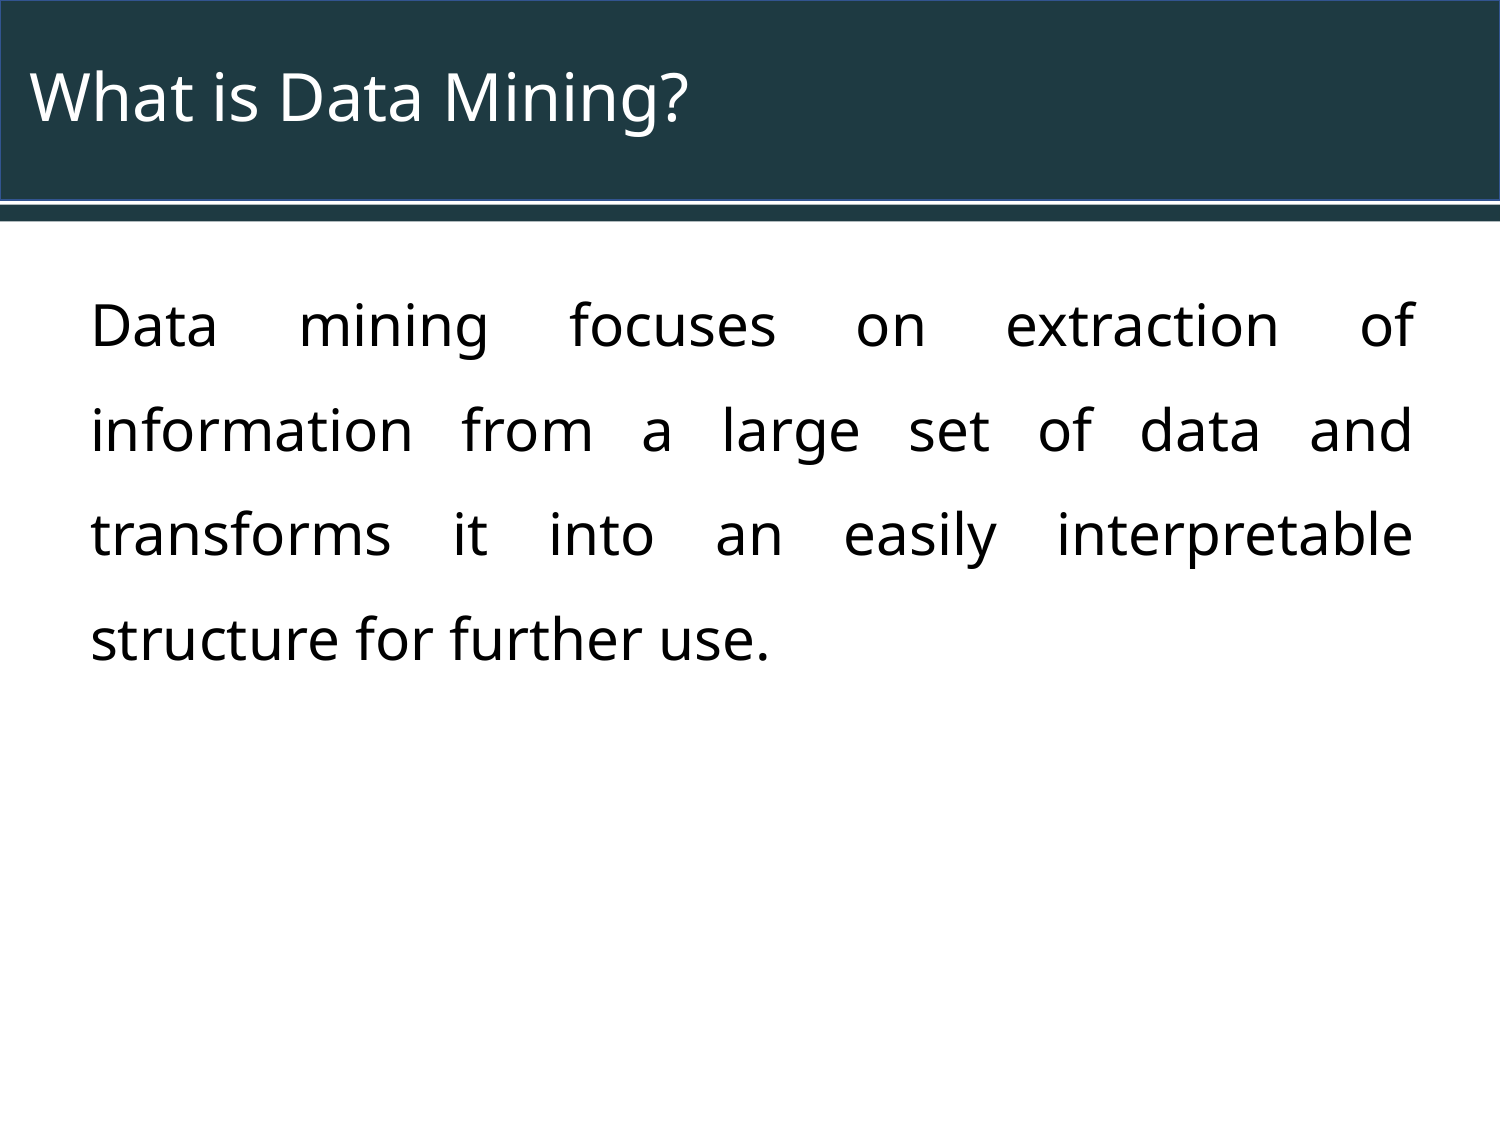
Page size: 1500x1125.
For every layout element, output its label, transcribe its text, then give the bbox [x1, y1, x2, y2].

list Data mining focuses on extraction of information from a large set of data and transforms it into an easily interpretable structure for further use. [75, 245, 1430, 597]
title What is Data Mining? [14, 0, 1500, 200]
